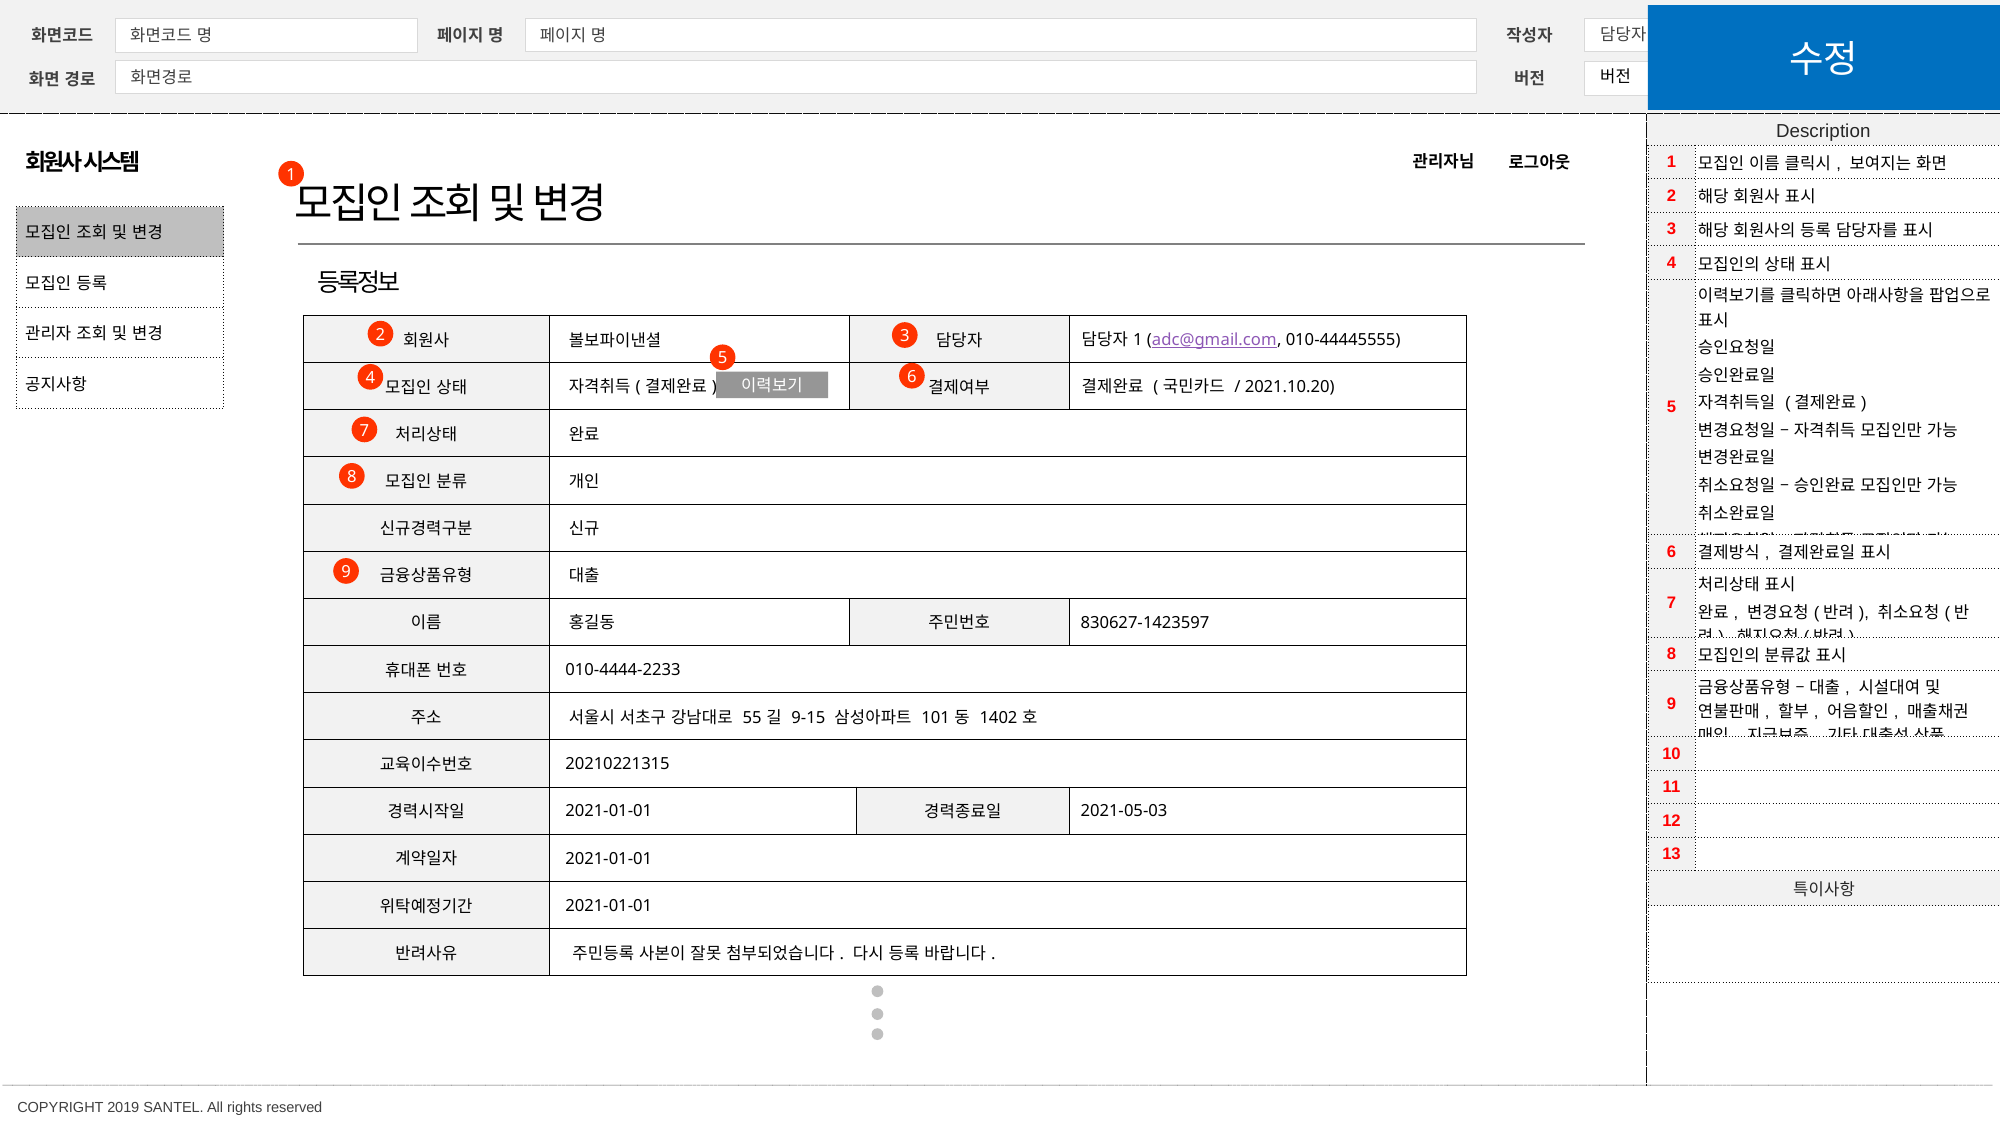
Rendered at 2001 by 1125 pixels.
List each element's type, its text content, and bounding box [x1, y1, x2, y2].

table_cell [550, 835, 1466, 881]
text_box 관리자님 [1398, 143, 1507, 179]
table_cell 모집인 상태 [304, 363, 549, 409]
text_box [334, 559, 358, 583]
table_cell 휴대폰 번호 [304, 646, 549, 692]
text_box 회원사 시스템 [10, 140, 218, 183]
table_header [1648, 145, 2000, 179]
table_cell 이름 [304, 599, 549, 645]
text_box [368, 321, 393, 346]
table_header 회원사 [304, 316, 549, 362]
text_box 모집인 조회 및 변경 [279, 169, 702, 235]
table_cell 주민번호 [850, 599, 1069, 645]
table_cell 신규 [550, 505, 1466, 551]
table_cell 경력종료일 [857, 788, 1069, 834]
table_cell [304, 882, 549, 928]
table_cell 모집인 분류 [304, 457, 549, 504]
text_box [900, 363, 924, 388]
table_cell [304, 929, 549, 975]
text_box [892, 323, 917, 347]
table_cell 주소 [304, 693, 549, 739]
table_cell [550, 882, 1466, 928]
table_header 담당자 [850, 316, 1069, 362]
table_cell 홍길동 [550, 599, 849, 645]
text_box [303, 259, 669, 304]
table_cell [550, 929, 1466, 975]
table_cell 2021-05-03 [1070, 788, 1466, 834]
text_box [352, 417, 377, 442]
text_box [358, 365, 383, 389]
table_header 모집인 조회 및 변경 [16, 207, 224, 257]
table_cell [1648, 179, 2000, 982]
table_cell 결제완료 (국민카드 / 2021.10.20) [1070, 363, 1466, 409]
table_cell 모집인 등록 [16, 257, 224, 307]
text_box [340, 464, 364, 488]
table_cell 개인 [550, 457, 1466, 504]
table_cell 처리상태 [304, 410, 549, 456]
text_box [1646, 3, 2000, 112]
table_cell 공지사항 [16, 358, 224, 408]
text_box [871, 985, 884, 1041]
table_cell 신규경력구분 [304, 505, 549, 551]
table_cell 교육이수번호 [304, 740, 549, 787]
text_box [279, 161, 303, 186]
table_cell 자격취득(결제완료) [550, 363, 849, 409]
table_cell 관리자 조회 및 변경 [16, 307, 224, 358]
table_cell 완료 [550, 410, 1466, 456]
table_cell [304, 835, 549, 881]
table_cell 금융상품유형 [304, 552, 549, 598]
table_cell 서울시 서초구 강남대로 55길 9-15 삼성아파트 101동 1402호 [550, 693, 1466, 739]
table_cell 2021-01-01 [550, 788, 856, 834]
table_cell 20210221315 [550, 740, 1466, 787]
table_header 담당자1 (adc@gmail.com, 010-44445555) [1070, 316, 1466, 362]
table_cell 830627-1423597 [1070, 599, 1466, 645]
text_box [710, 345, 830, 400]
table_cell 010-4444-2233 [550, 646, 1466, 692]
table_cell 결제여부 [850, 363, 1069, 409]
table_header 볼보파이낸셜 [550, 316, 849, 362]
text_box 로그아웃 [1507, 144, 1603, 179]
table_cell 대출 [550, 552, 1466, 598]
table_cell 경력시작일 [304, 788, 549, 834]
